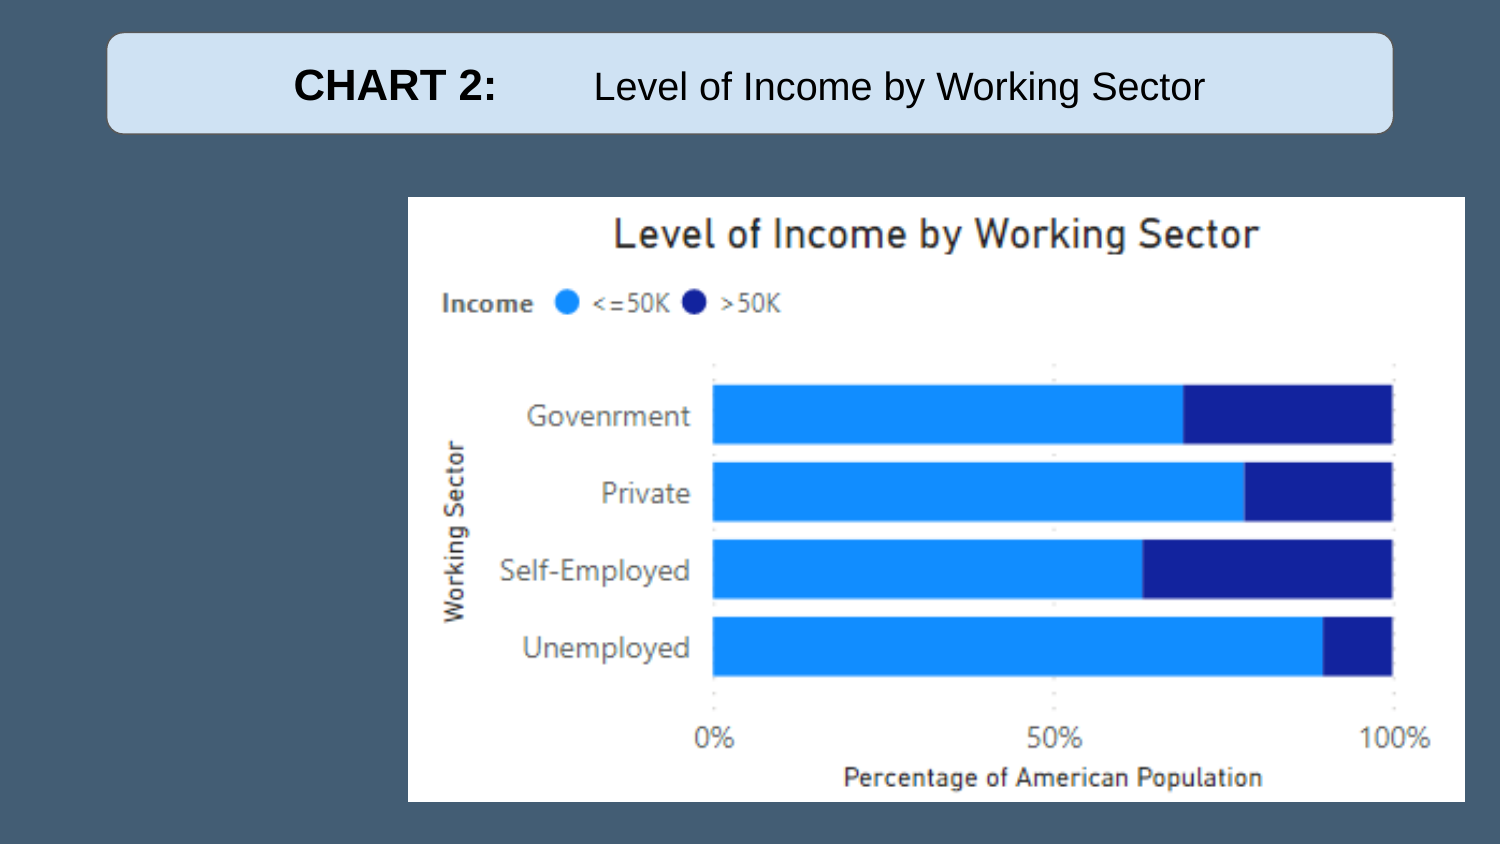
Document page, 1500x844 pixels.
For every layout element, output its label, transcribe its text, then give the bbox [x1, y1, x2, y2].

picture [408, 197, 1465, 802]
text_box CHART 2: Level of Income by Working Sector [106, 32, 1394, 135]
